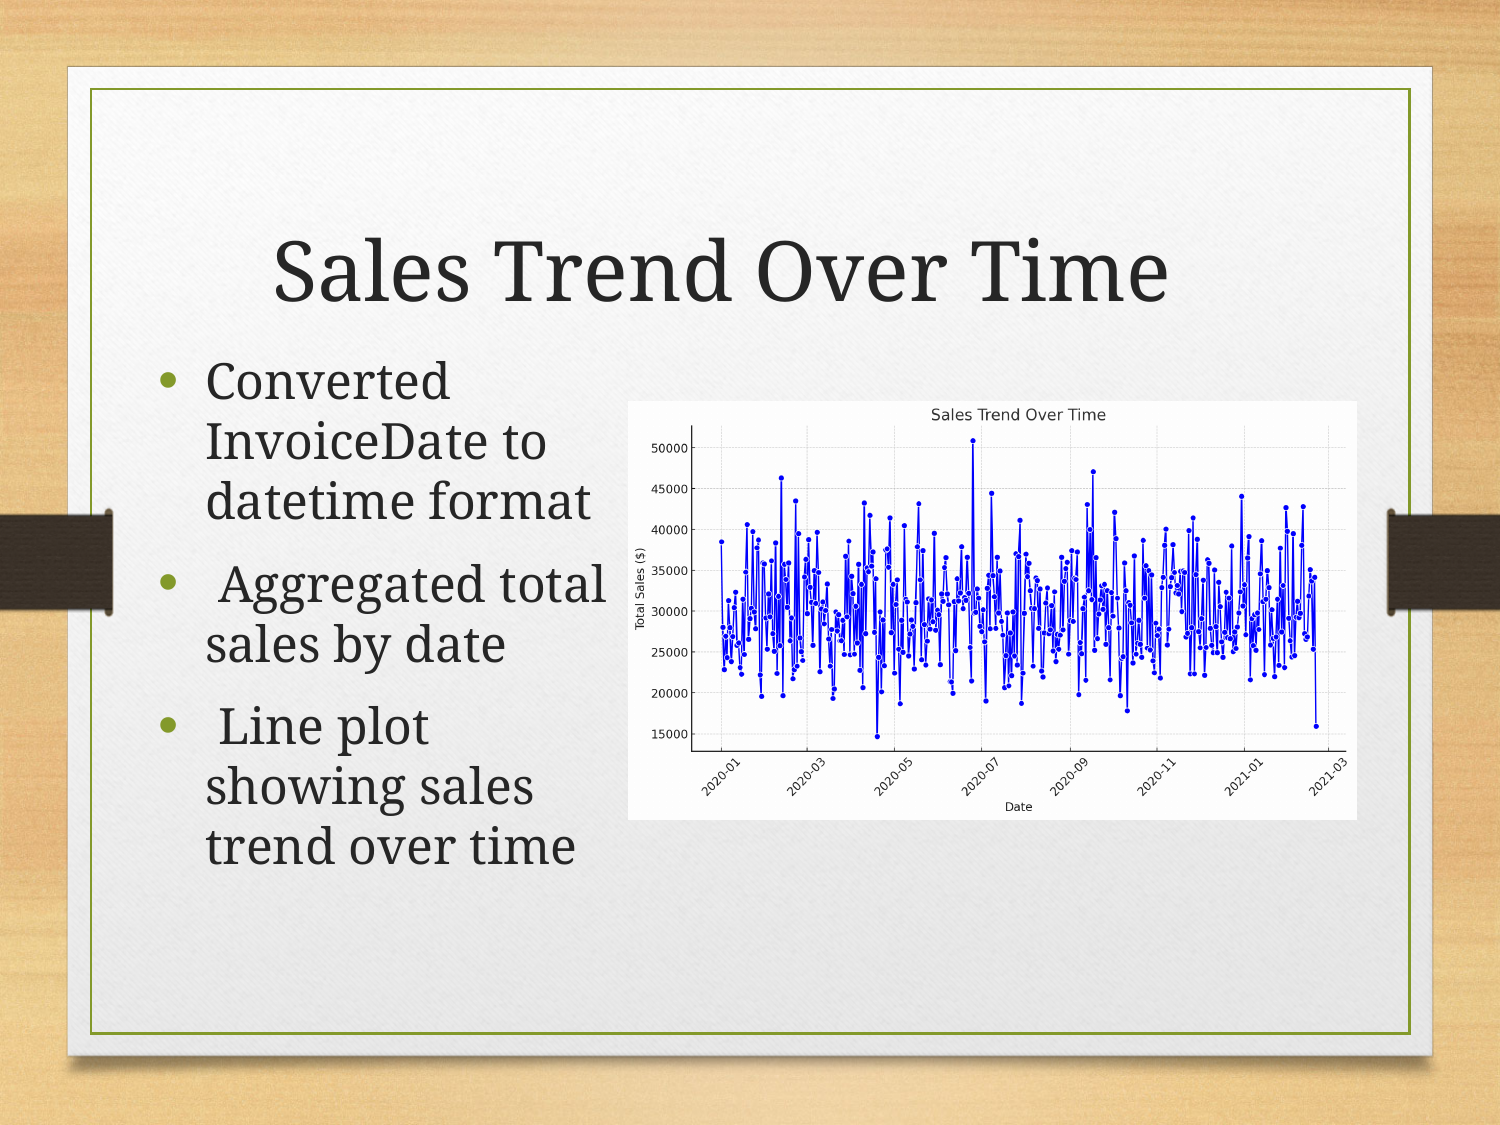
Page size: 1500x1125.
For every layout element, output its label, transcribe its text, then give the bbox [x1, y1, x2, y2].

picture [0, 0, 1500, 1125]
title Sales Trend Over Time [23, 155, 1420, 381]
list Converted InvoiceDate to datetime format Aggregated total sales by date Line plot showing sales trend over time [143, 341, 629, 1006]
